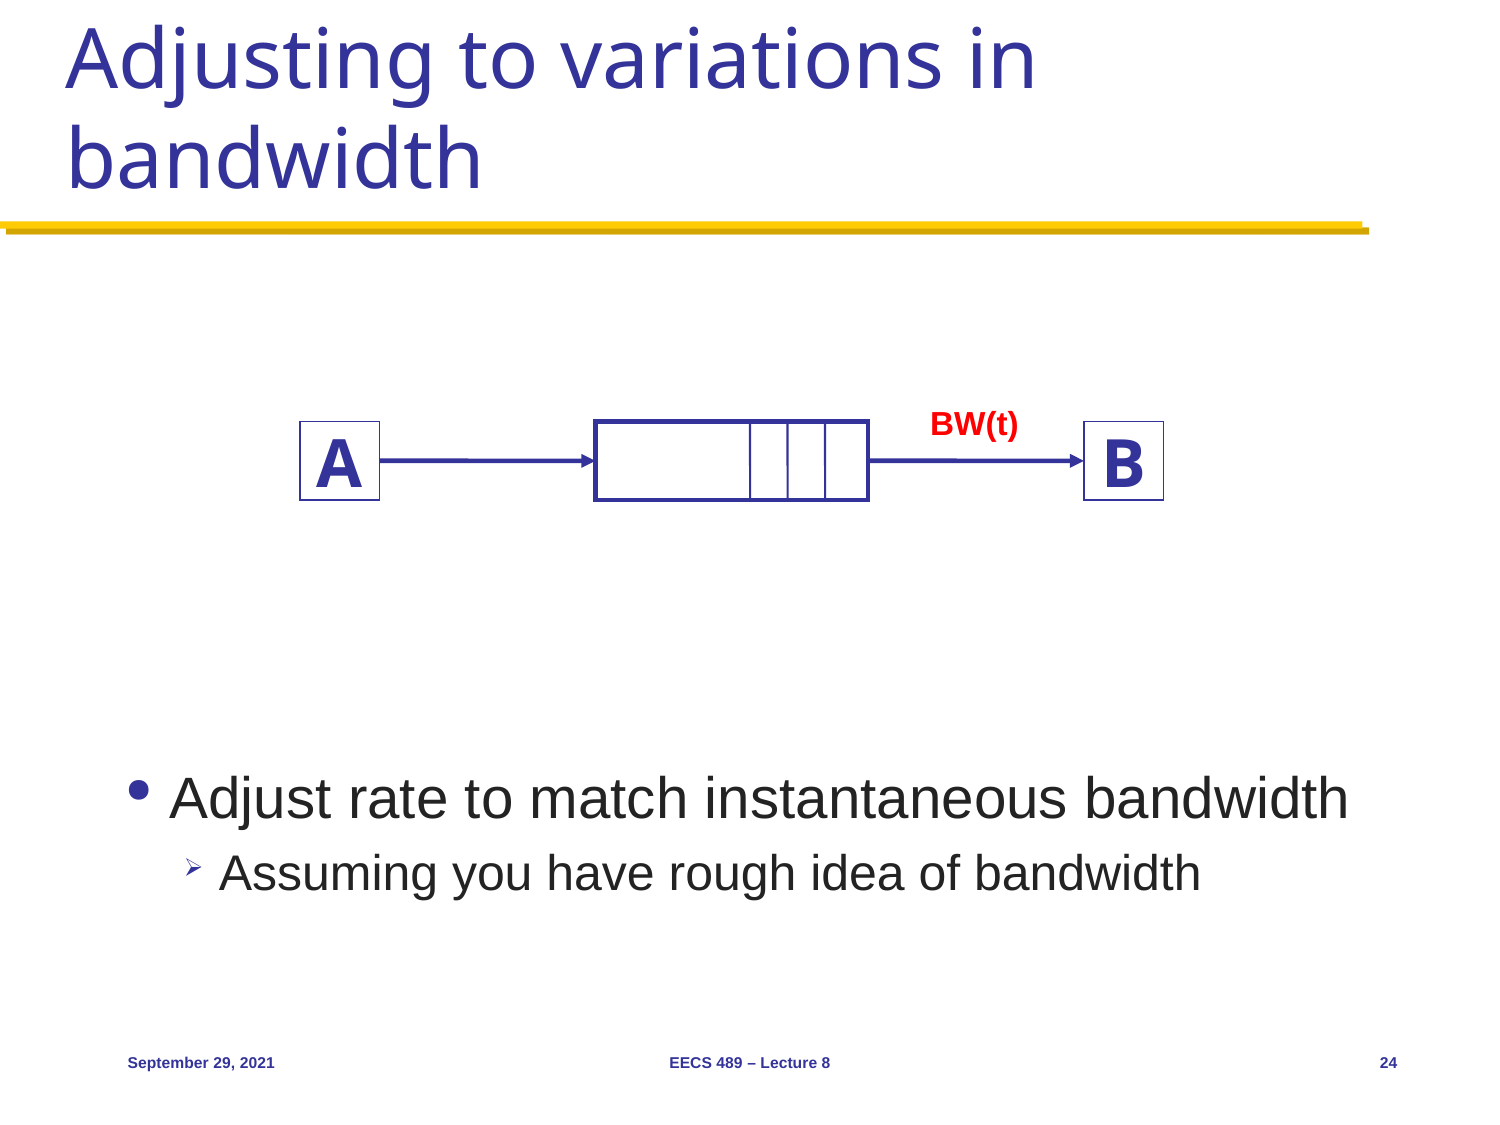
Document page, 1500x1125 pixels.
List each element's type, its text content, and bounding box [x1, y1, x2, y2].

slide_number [112, 1024, 426, 1101]
slide_number 24 [1312, 1024, 1413, 1101]
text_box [299, 376, 1164, 501]
title Adjusting to variations in bandwidth [49, 24, 1451, 213]
footer EECS 489 – Lecture 8 [512, 1024, 988, 1101]
list Adjust rate to match instantaneous bandwidth Assuming you have rough idea of bandwidth [112, 262, 1413, 988]
